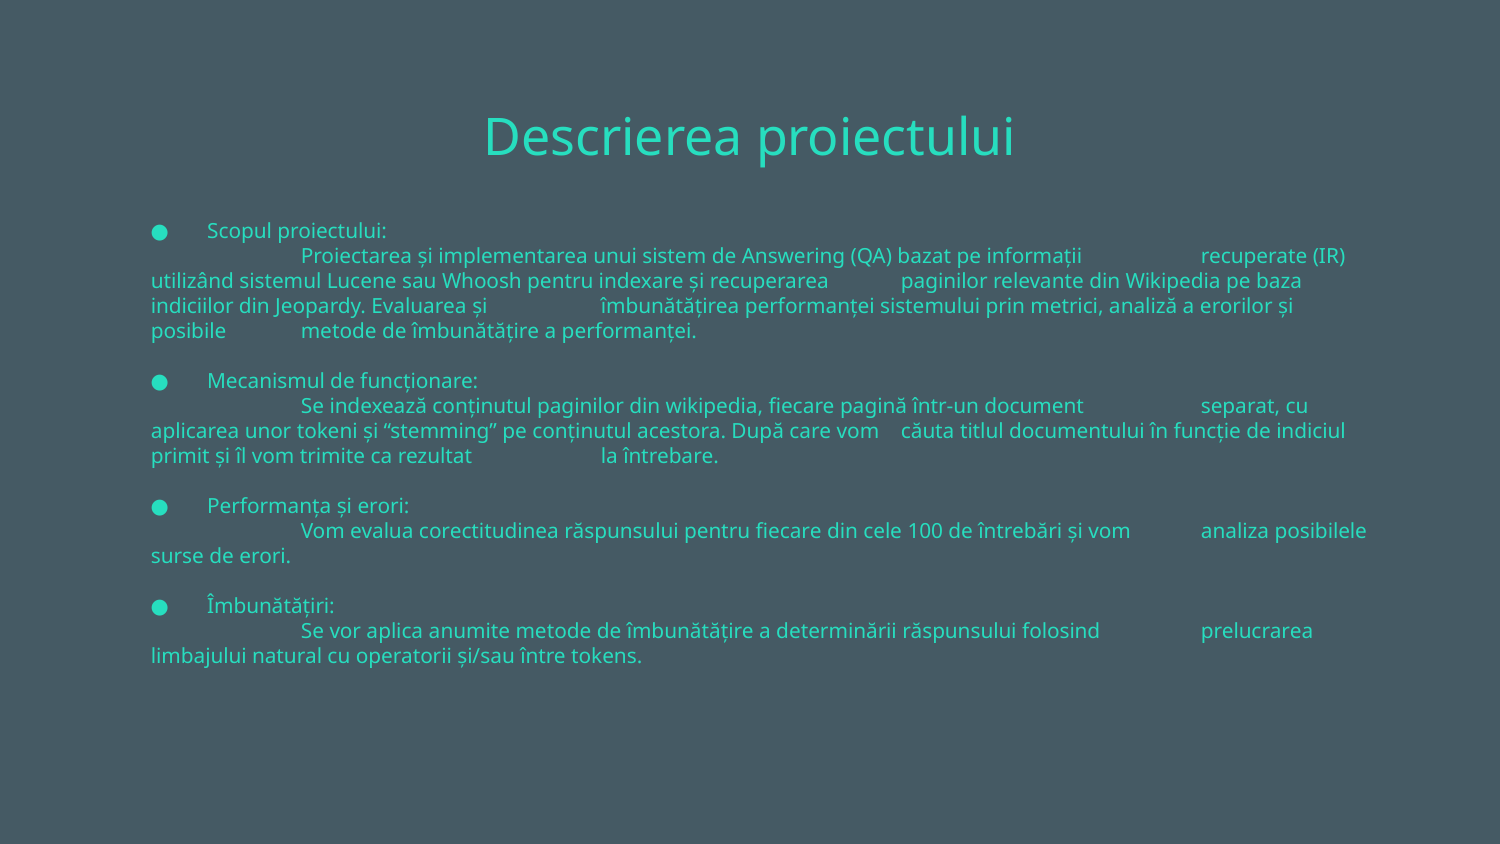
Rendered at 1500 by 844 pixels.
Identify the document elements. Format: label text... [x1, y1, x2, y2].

title Descrierea proiectului [116, 88, 1383, 182]
list Scopul proiectului: Proiectarea și implementarea unui sistem de Answering (QA) bazat pe informații recuperate (IR) utilizând sistemul Lucene sau Whoosh pentru indexare și recuperarea paginilor relevante din Wikipedia pe baza indiciilor din Jeopardy. Evaluarea și îmbunătățirea performanței sistemului prin metrici, analiză a erorilor și posibile metode de îmbunătățire a performanței. Mecanismul de funcționare: Se indexează conținutul paginilor din wikipedia, fiecare pagină într-un document separat, cu aplicarea unor tokeni și “stemming” pe conținutul acestora. După care vom căuta titlul documentului în funcție de indiciul primit și îl vom trimite ca rezultat la întrebare. Performanța și erori: Vom evalua corectitudinea răspunsului pentru fiecare din cele 100 de întrebări și vom analiza posibilele surse de erori. Îmbunătățiri: Se vor aplica anumite metode de îmbunătățire a determinării răspunsului folosind prelucrarea limbajului natural cu operatorii și/sau între tokens. [116, 203, 1383, 756]
